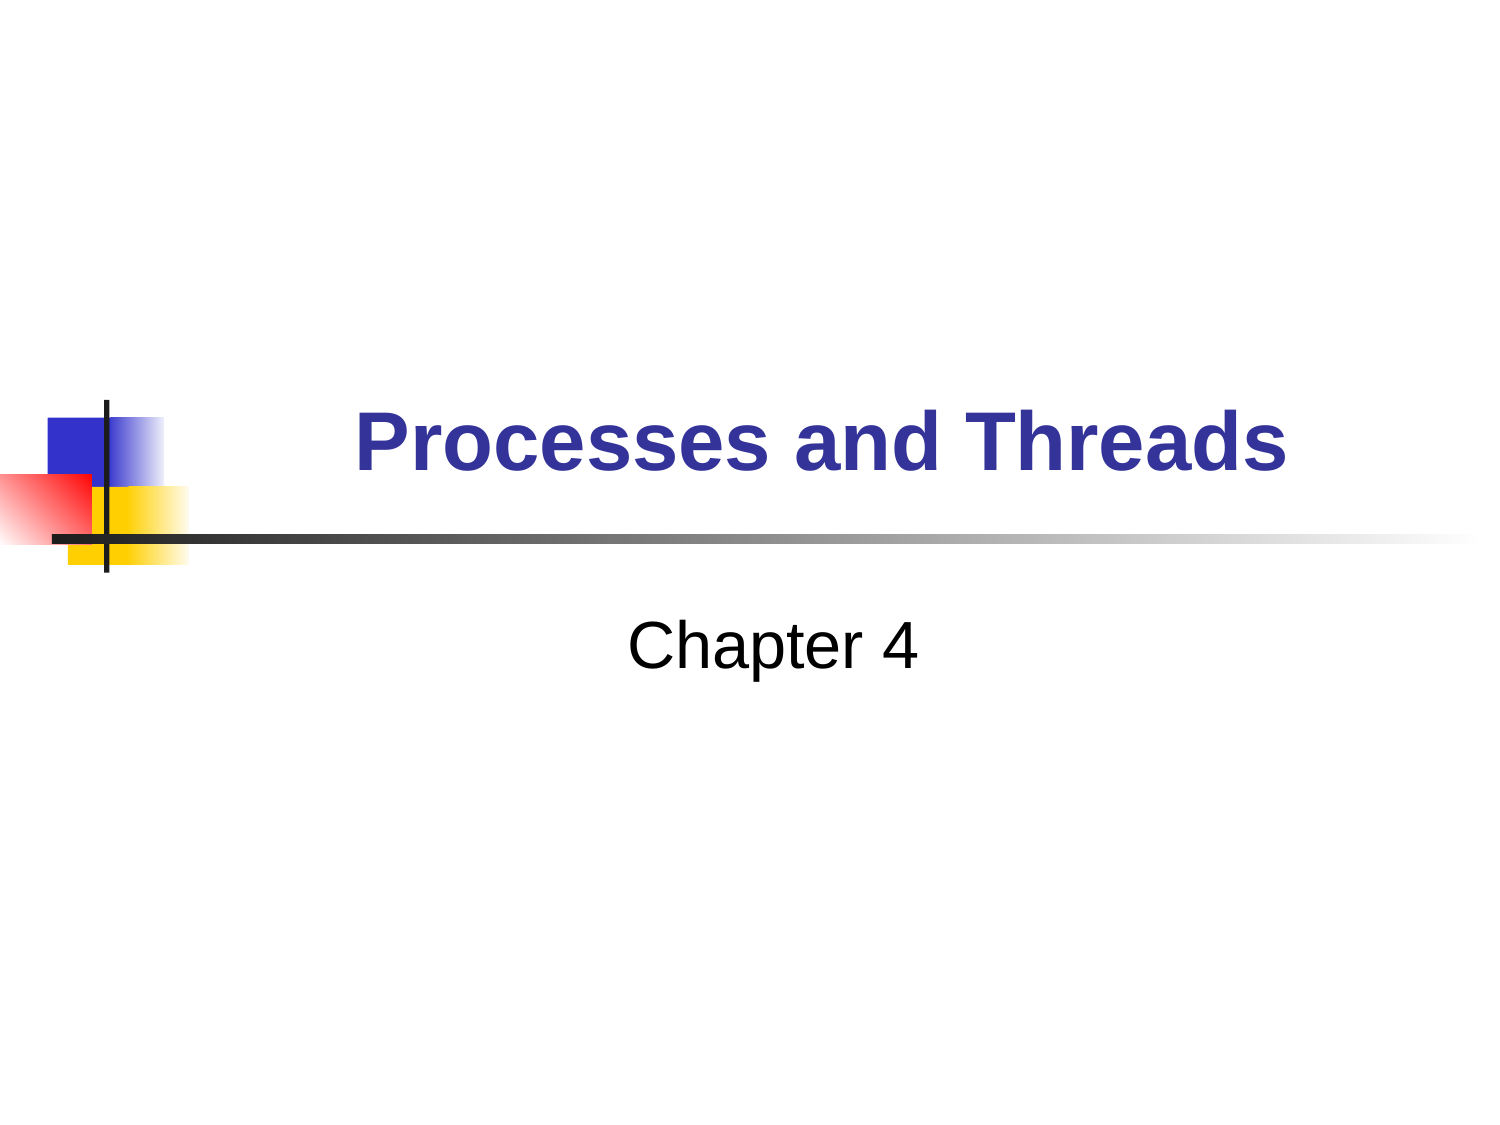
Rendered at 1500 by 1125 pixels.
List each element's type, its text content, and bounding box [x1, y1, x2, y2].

title Processes and Threads [177, 238, 1467, 495]
subtitle Chapter 4 [161, 594, 1385, 999]
